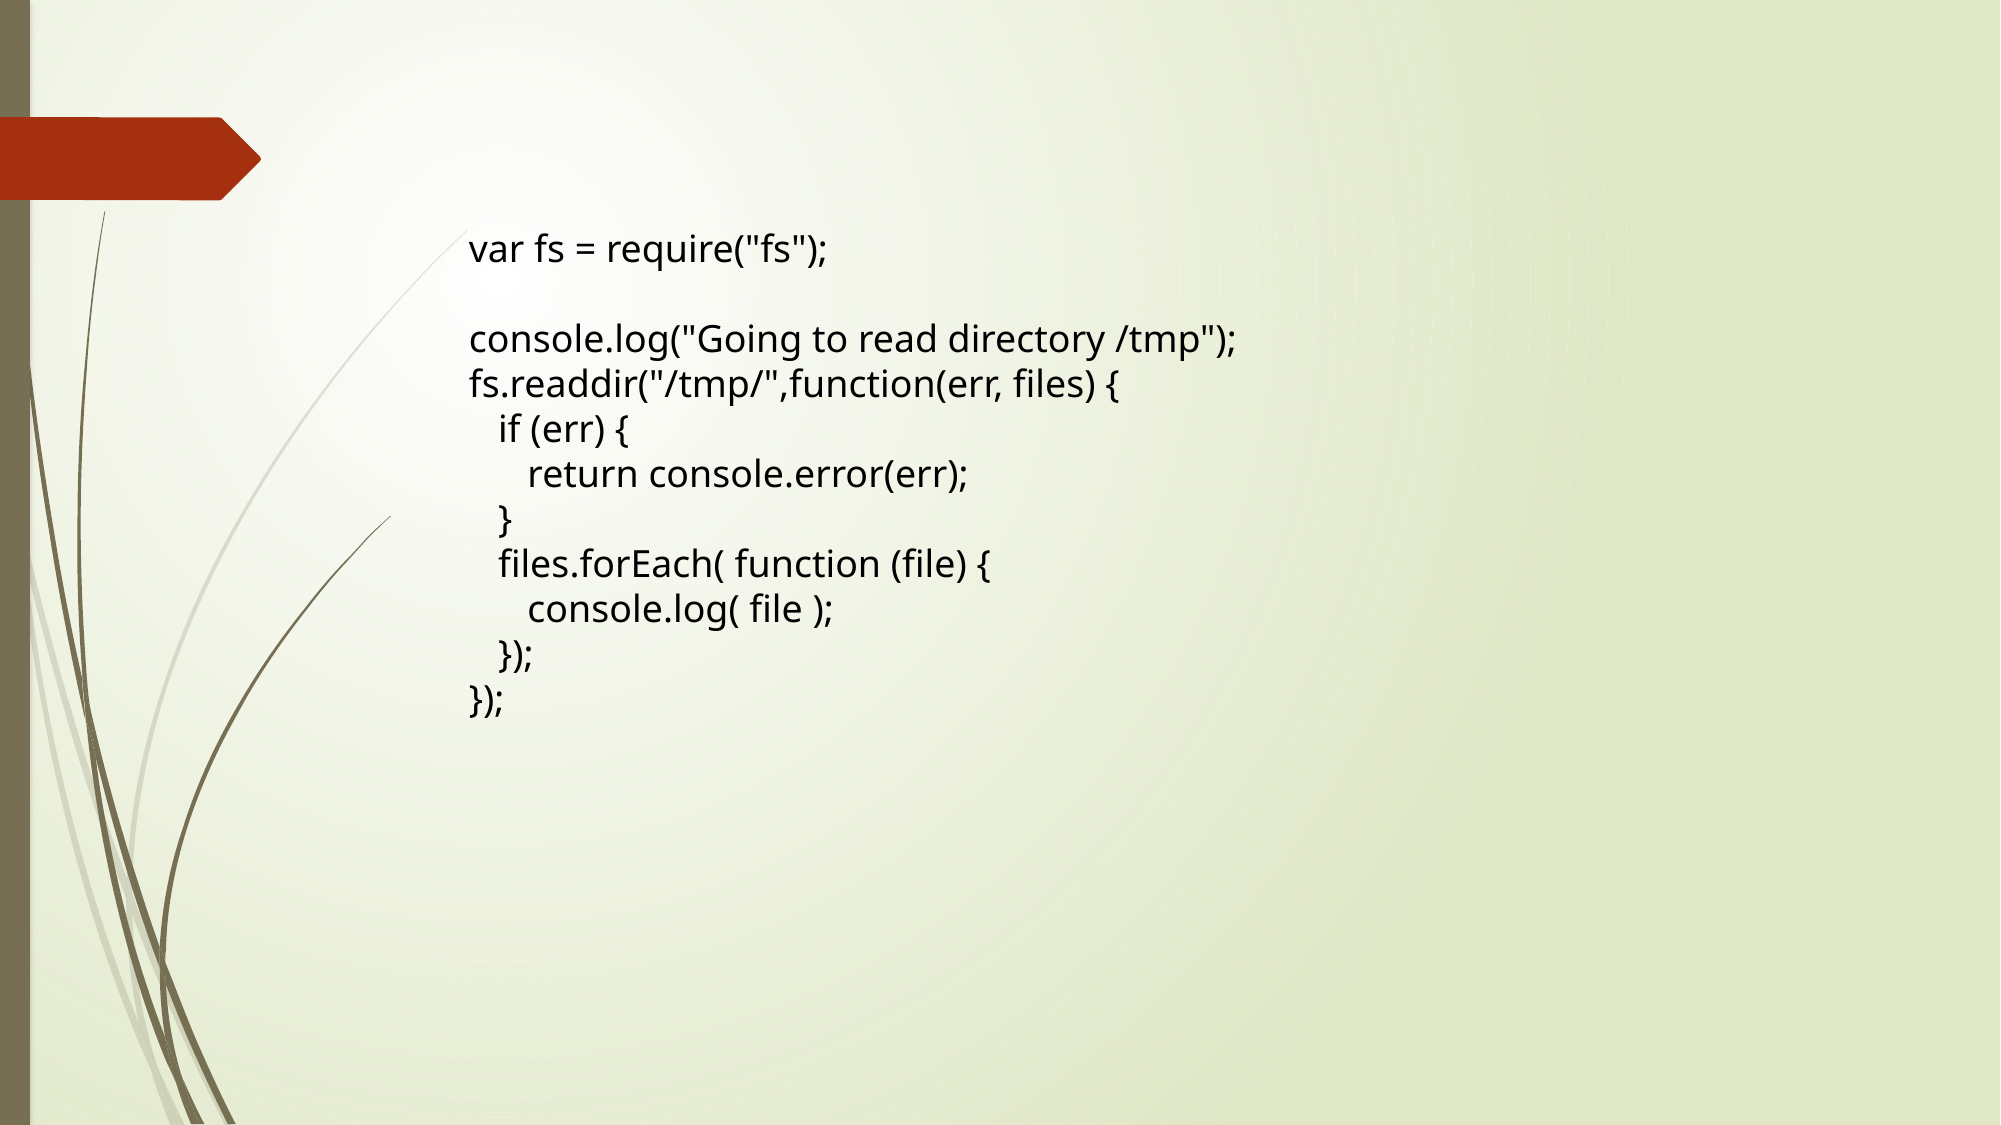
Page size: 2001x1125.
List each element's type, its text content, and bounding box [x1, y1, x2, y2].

text_box var fs = require("fs"); console.log("Going to read directory /tmp"); fs.readdir("/tmp/",function(err, files) { if (err) { return console.error(err); } files.forEach( function (file) { console.log( file ); }); }); [454, 217, 1619, 728]
